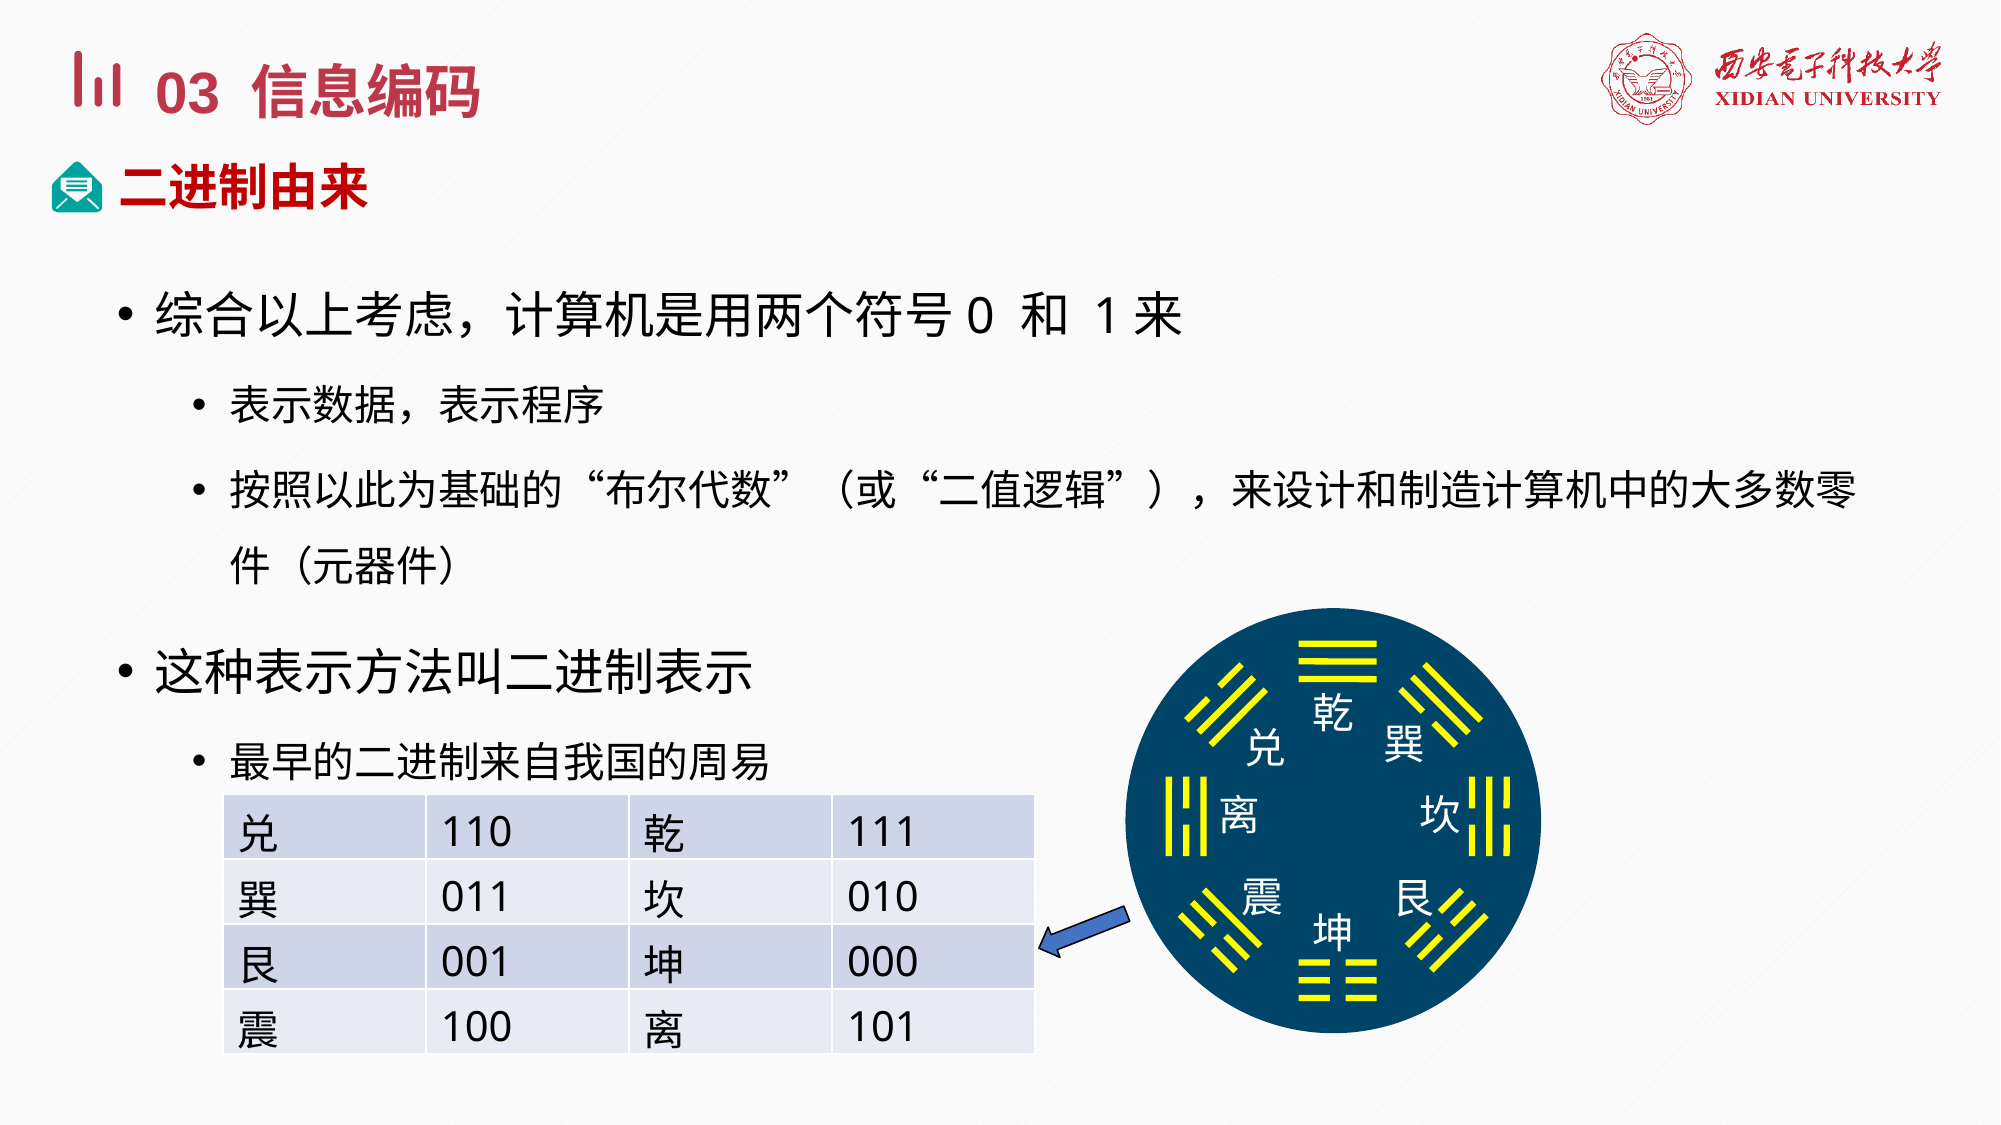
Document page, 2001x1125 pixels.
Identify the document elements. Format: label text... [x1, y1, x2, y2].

table_header 111 [833, 795, 1034, 858]
text_box 综合以上考虑，计算机是用两个符号0 和 1来 表示数据，表示程序 按照以此为基础的“布尔代数”（或“二值逻辑”），来设计和制造计算机中的大多数零件（元器件） 这种表示方法叫二进制表示 最早的二进制来自我国的周易 [102, 245, 1911, 987]
table_cell 坤 [630, 925, 831, 988]
table_cell 巽 [224, 860, 425, 923]
table_header 兑 [224, 795, 425, 858]
table_cell 010 [833, 860, 1034, 923]
text_box 二进制由来 [104, 147, 384, 223]
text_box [1125, 608, 1542, 1034]
table_cell 000 [833, 925, 1034, 988]
table_header 110 [427, 795, 628, 858]
table_cell 震 [224, 990, 425, 1053]
text_box [51, 161, 103, 213]
table_cell 离 [630, 990, 831, 1053]
text_box 03 信息编码 [140, 30, 822, 133]
table_cell 011 [427, 860, 628, 923]
table_header 乾 [630, 795, 831, 858]
table_cell 坎 [630, 860, 831, 923]
text_box [1038, 906, 1125, 958]
table_cell 艮 [224, 925, 425, 988]
table_cell 100 [427, 990, 628, 1053]
table_cell 001 [427, 925, 628, 988]
table_cell 101 [833, 990, 1034, 1053]
picture [0, 0, 2000, 1125]
